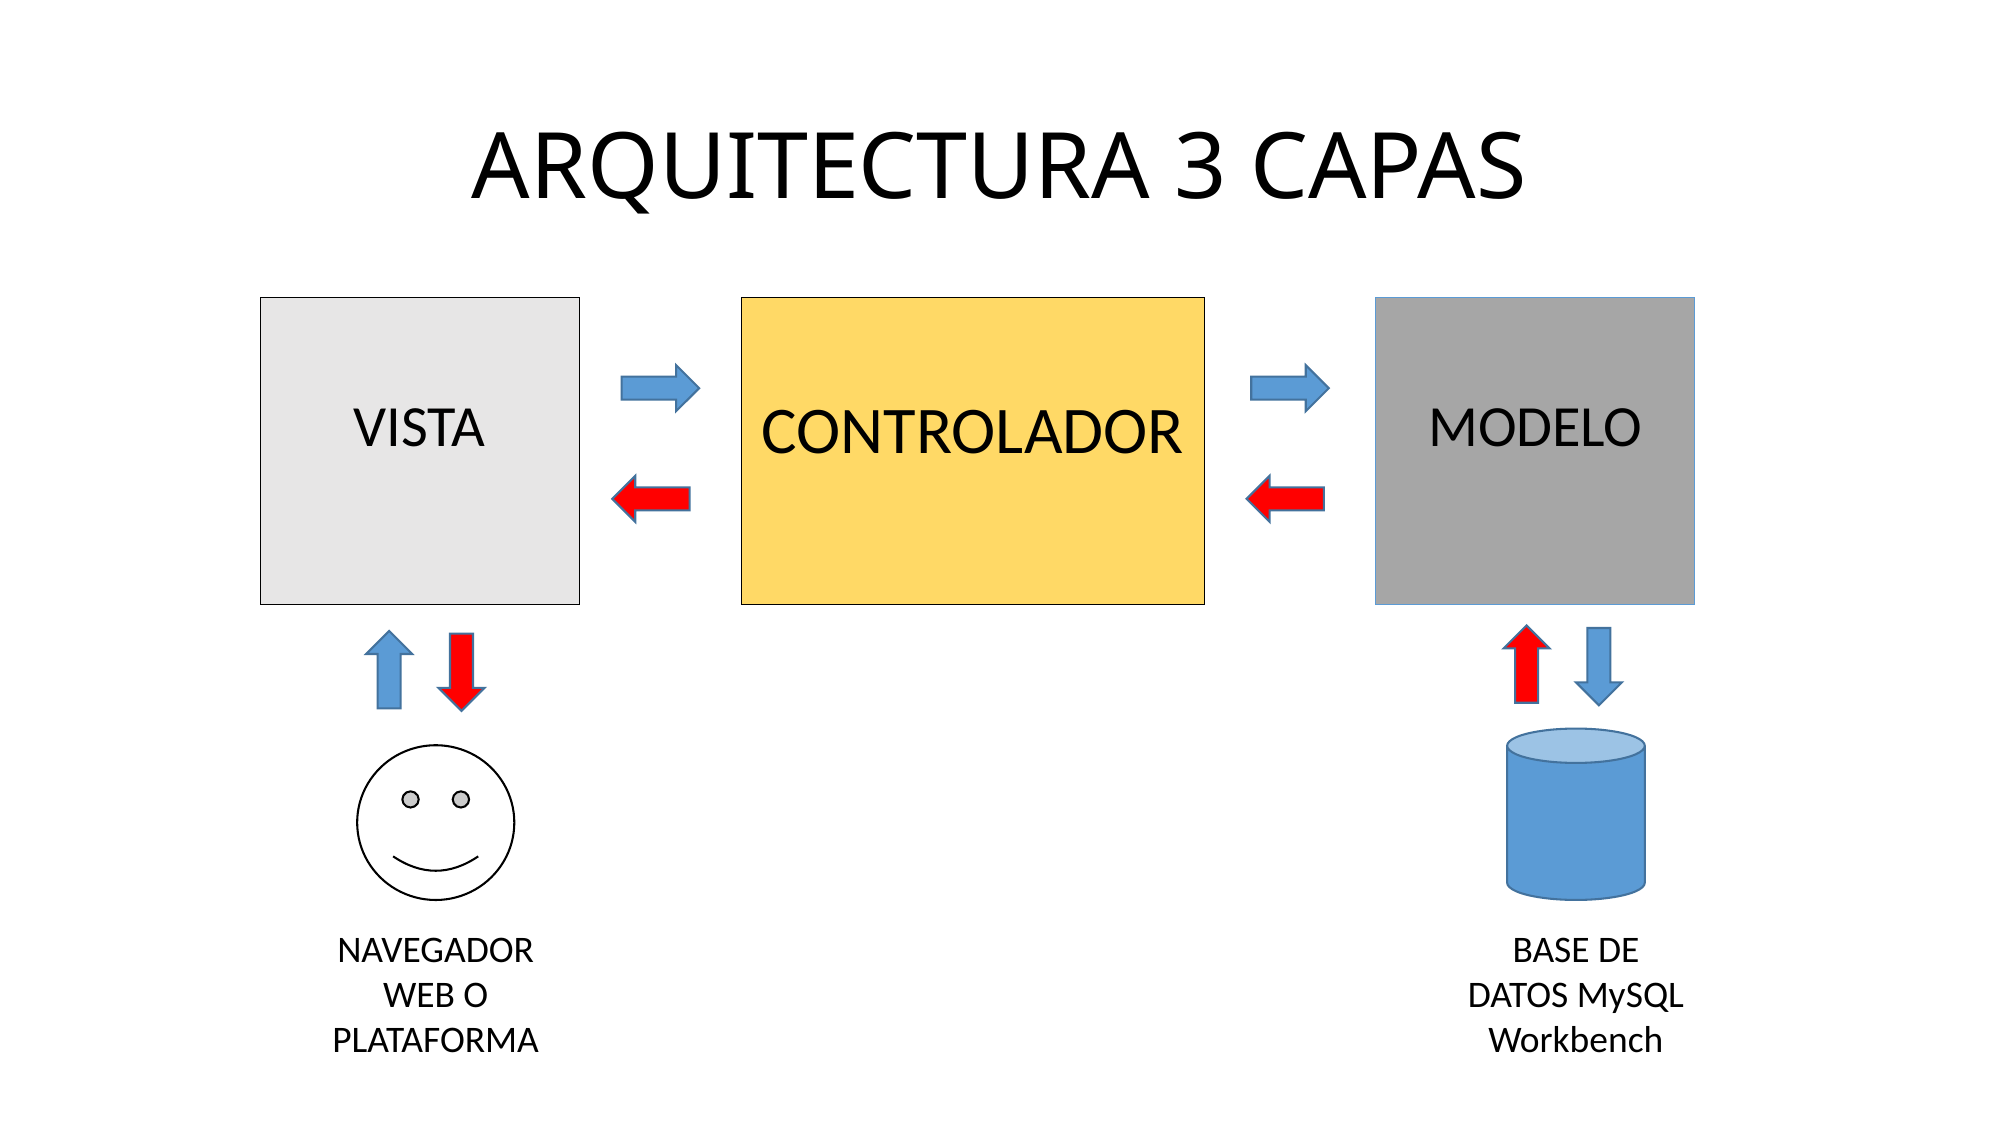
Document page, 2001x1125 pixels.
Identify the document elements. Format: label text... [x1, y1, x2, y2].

text_box [435, 632, 488, 713]
text_box NAVEGADOR WEB O PLATAFORMA [307, 917, 565, 1068]
text_box MODELO [1375, 297, 1695, 605]
text_box [1245, 473, 1325, 525]
text_box CONTROLADOR [741, 297, 1205, 605]
text_box [363, 629, 415, 710]
title ARQUITECTURA 3 CAPAS [137, 59, 1863, 278]
text_box [356, 744, 516, 902]
text_box [1573, 626, 1625, 707]
text_box [1250, 362, 1331, 414]
text_box [610, 473, 691, 525]
text_box [620, 362, 701, 414]
list VISTA [260, 297, 580, 605]
text_box [1506, 727, 1646, 901]
text_box BASE DE DATOS MySQL Workbench [1447, 917, 1705, 1068]
text_box [1501, 623, 1553, 704]
